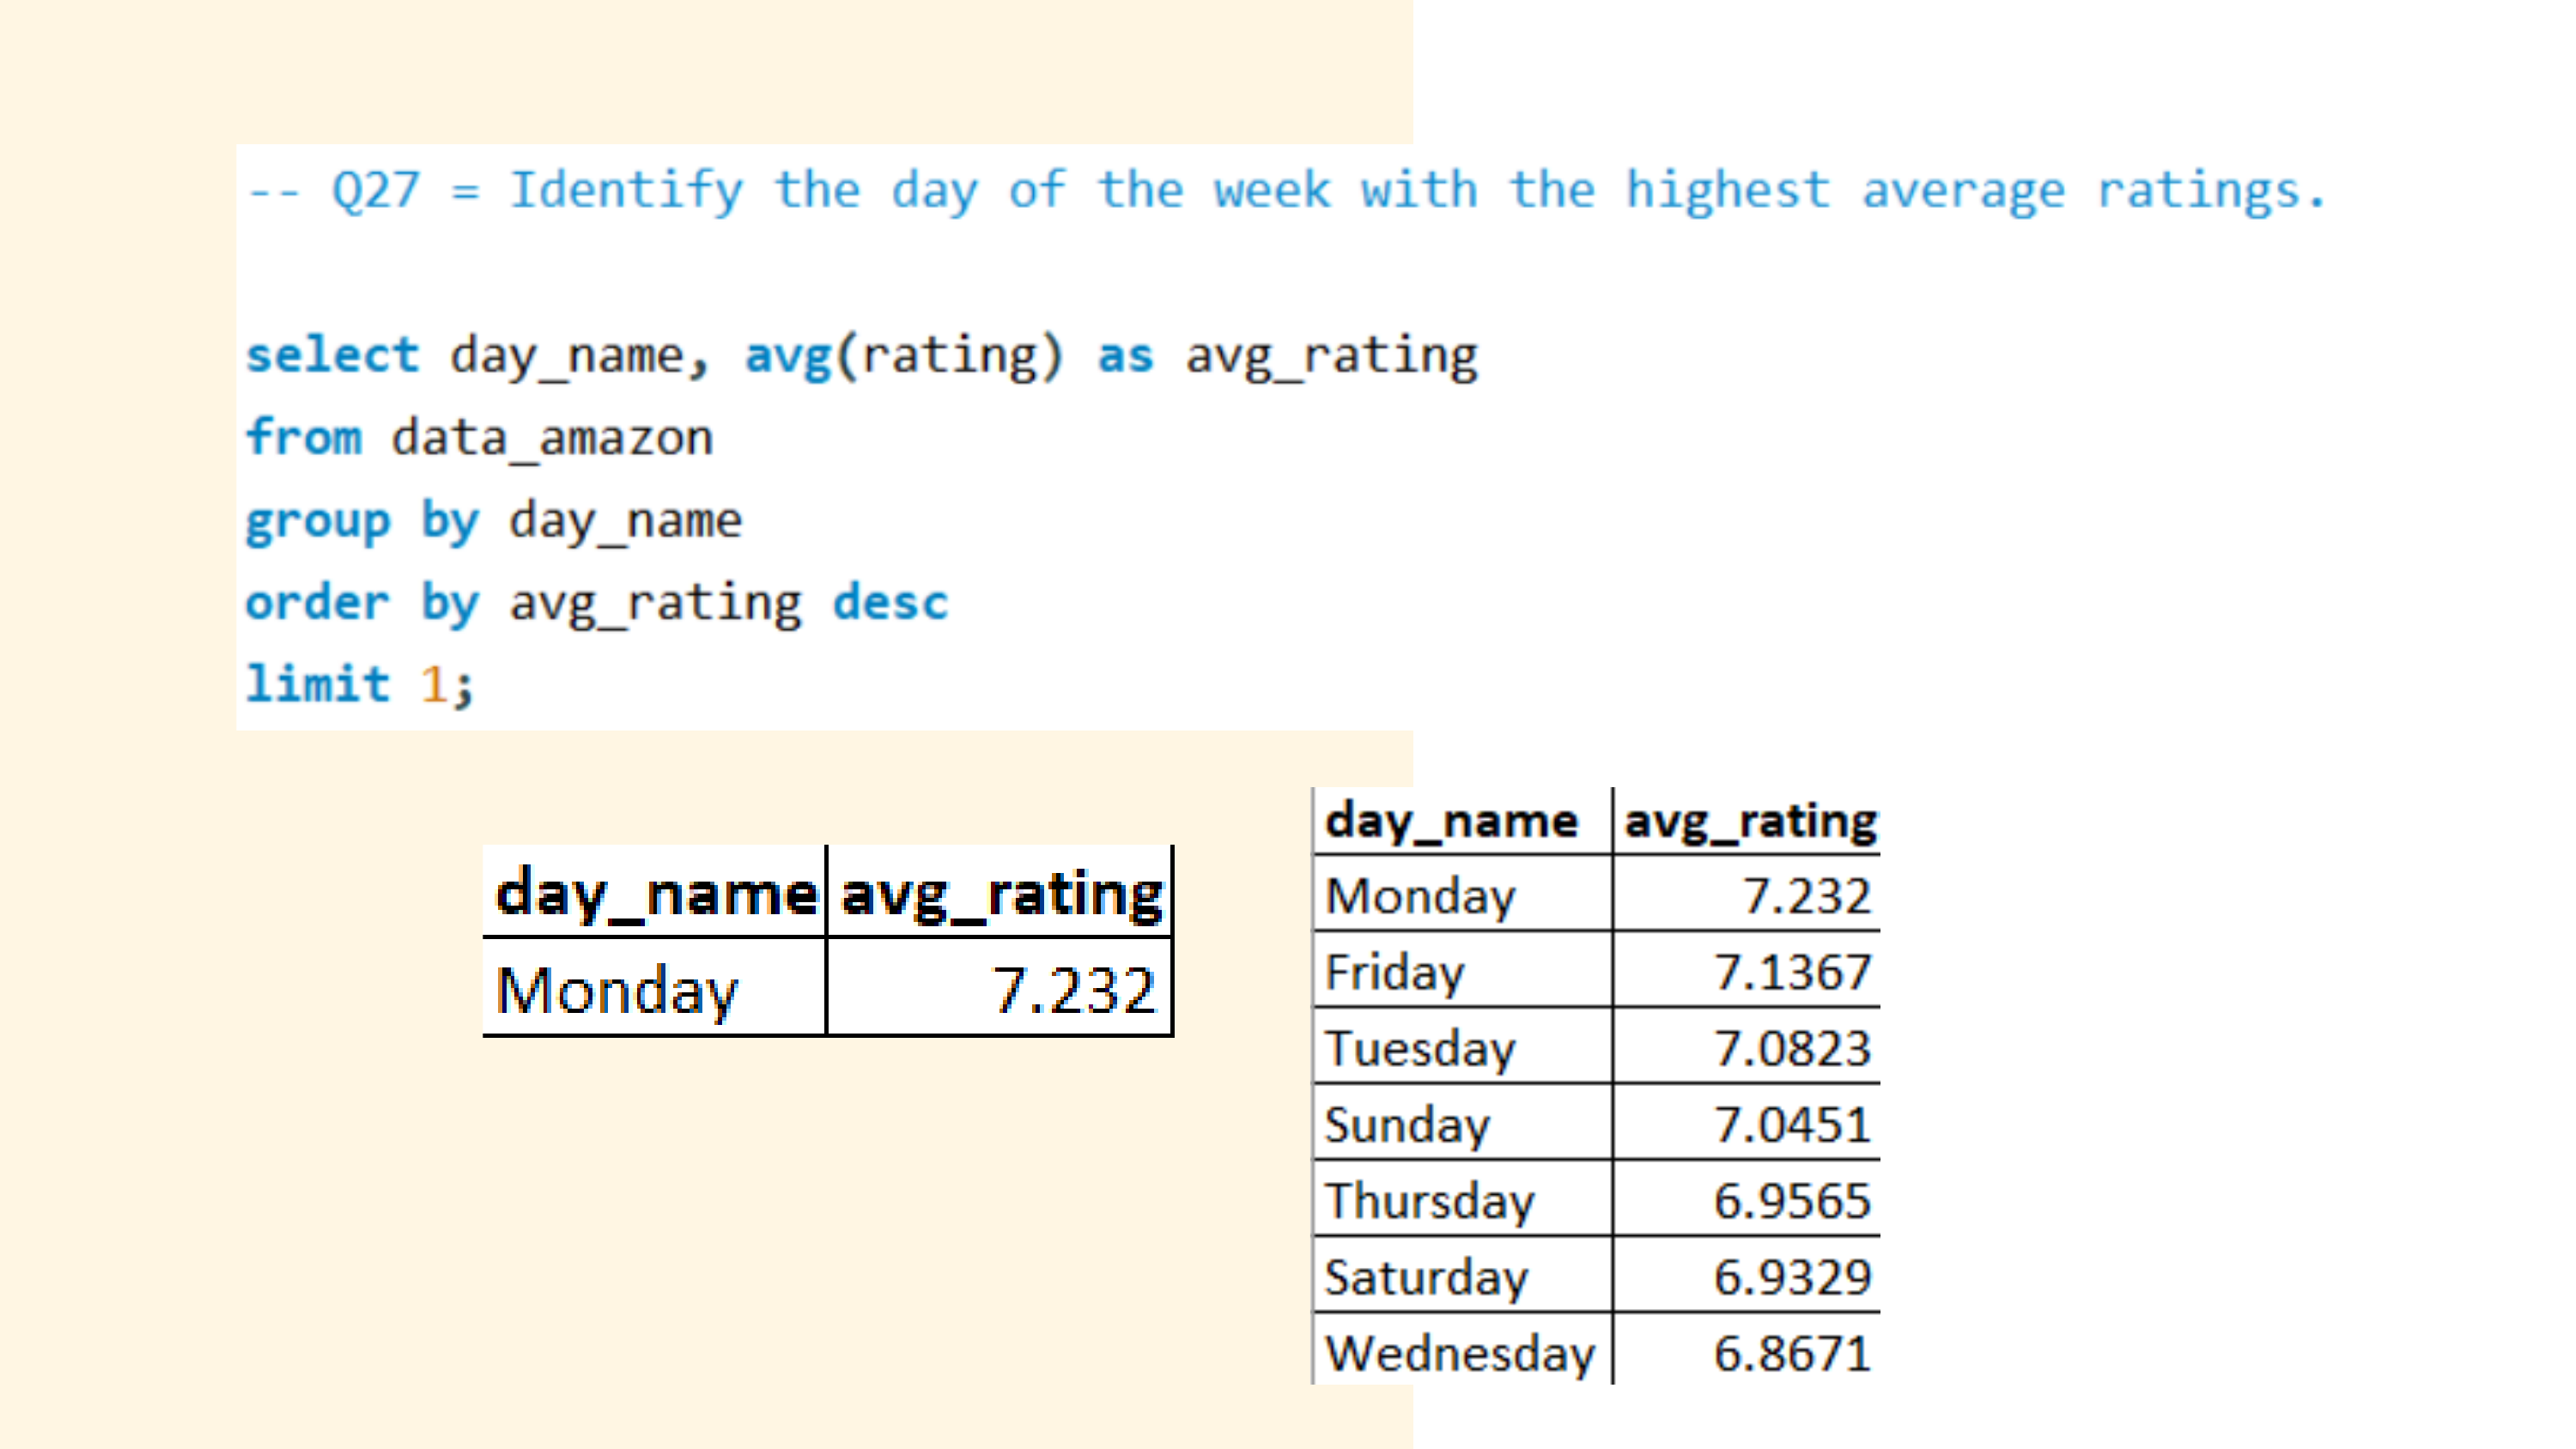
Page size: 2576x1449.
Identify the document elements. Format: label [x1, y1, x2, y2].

text_box [0, 0, 1414, 1449]
text_box [1417, 787, 1880, 1385]
text_box [1417, 144, 2340, 731]
